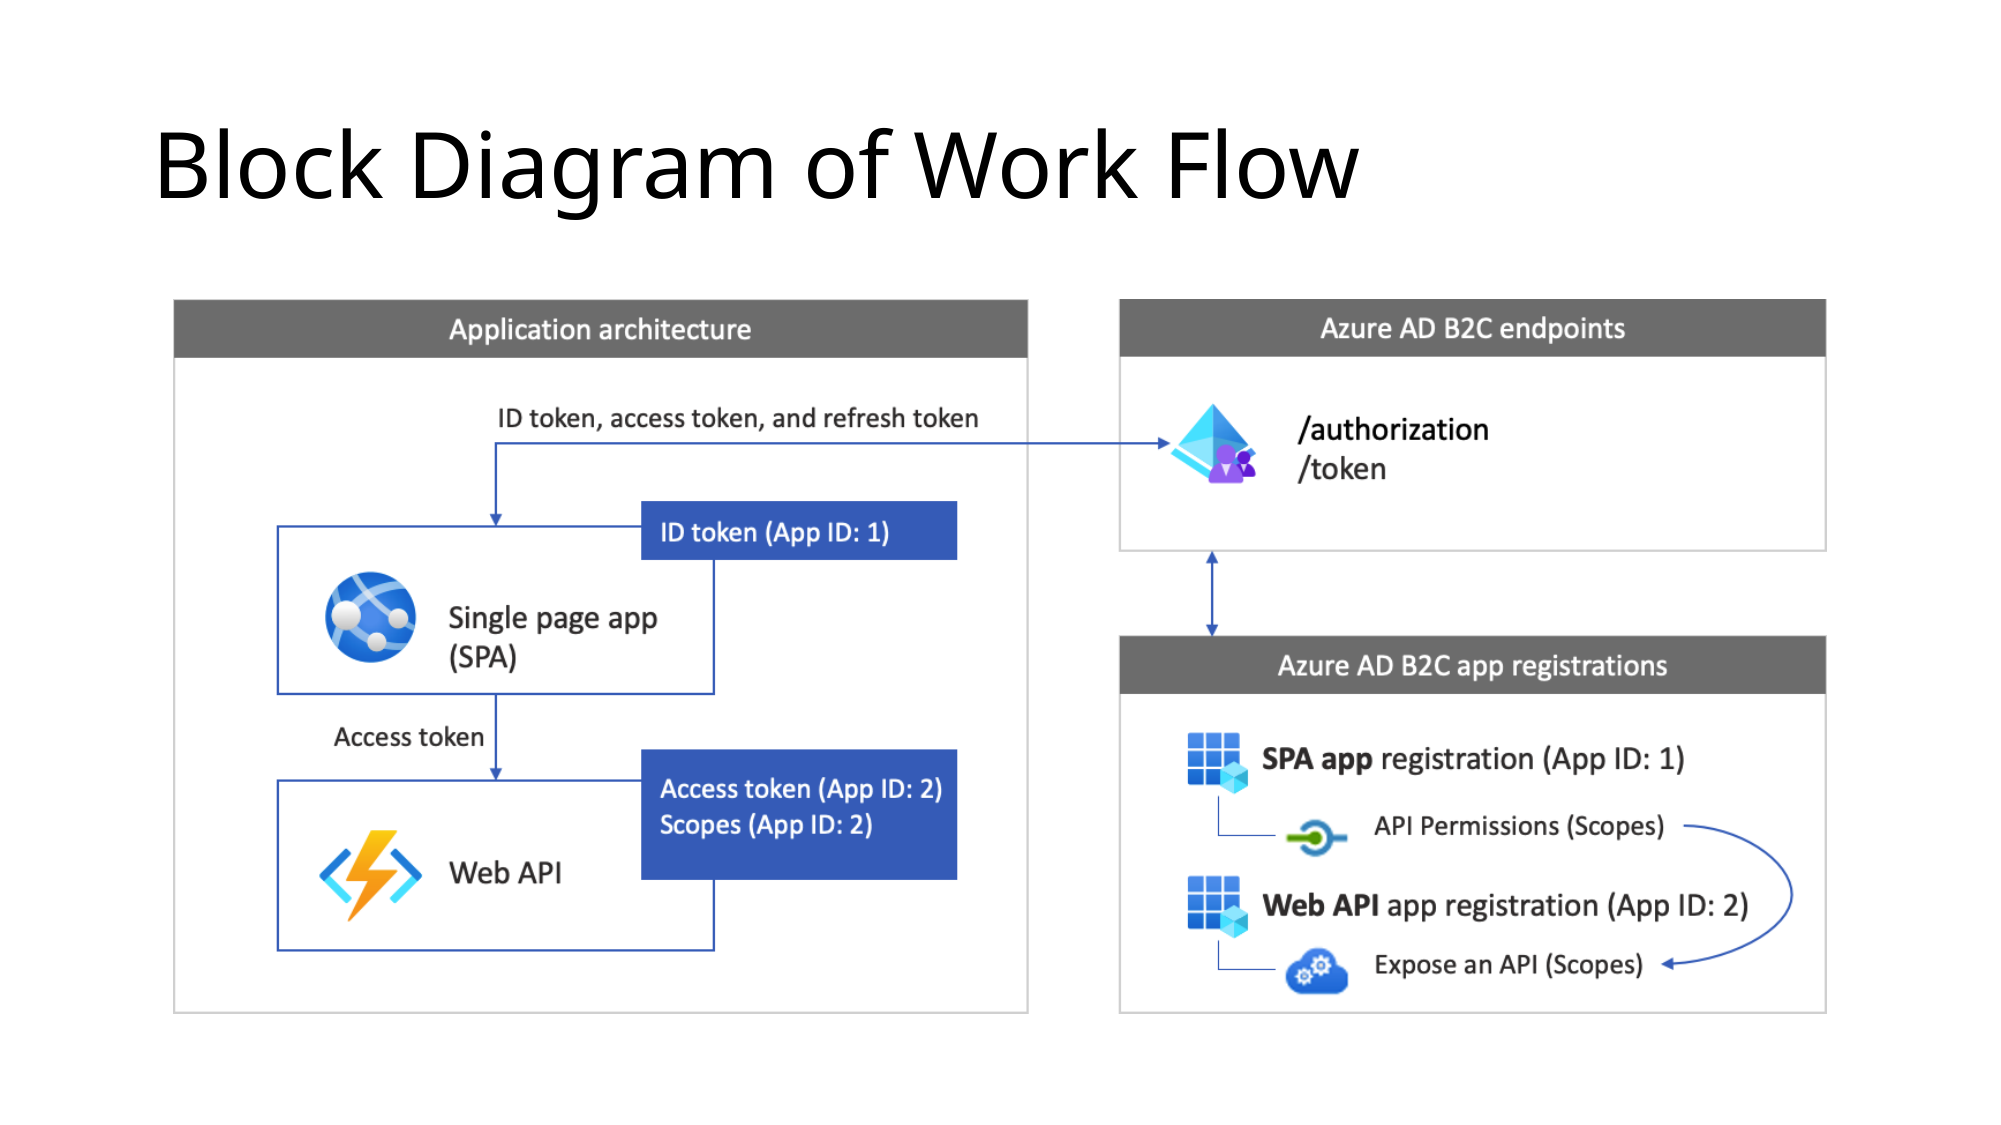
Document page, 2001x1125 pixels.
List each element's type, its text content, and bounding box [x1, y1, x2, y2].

title Block Diagram of Work Flow [137, 59, 1863, 278]
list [173, 299, 1827, 1014]
